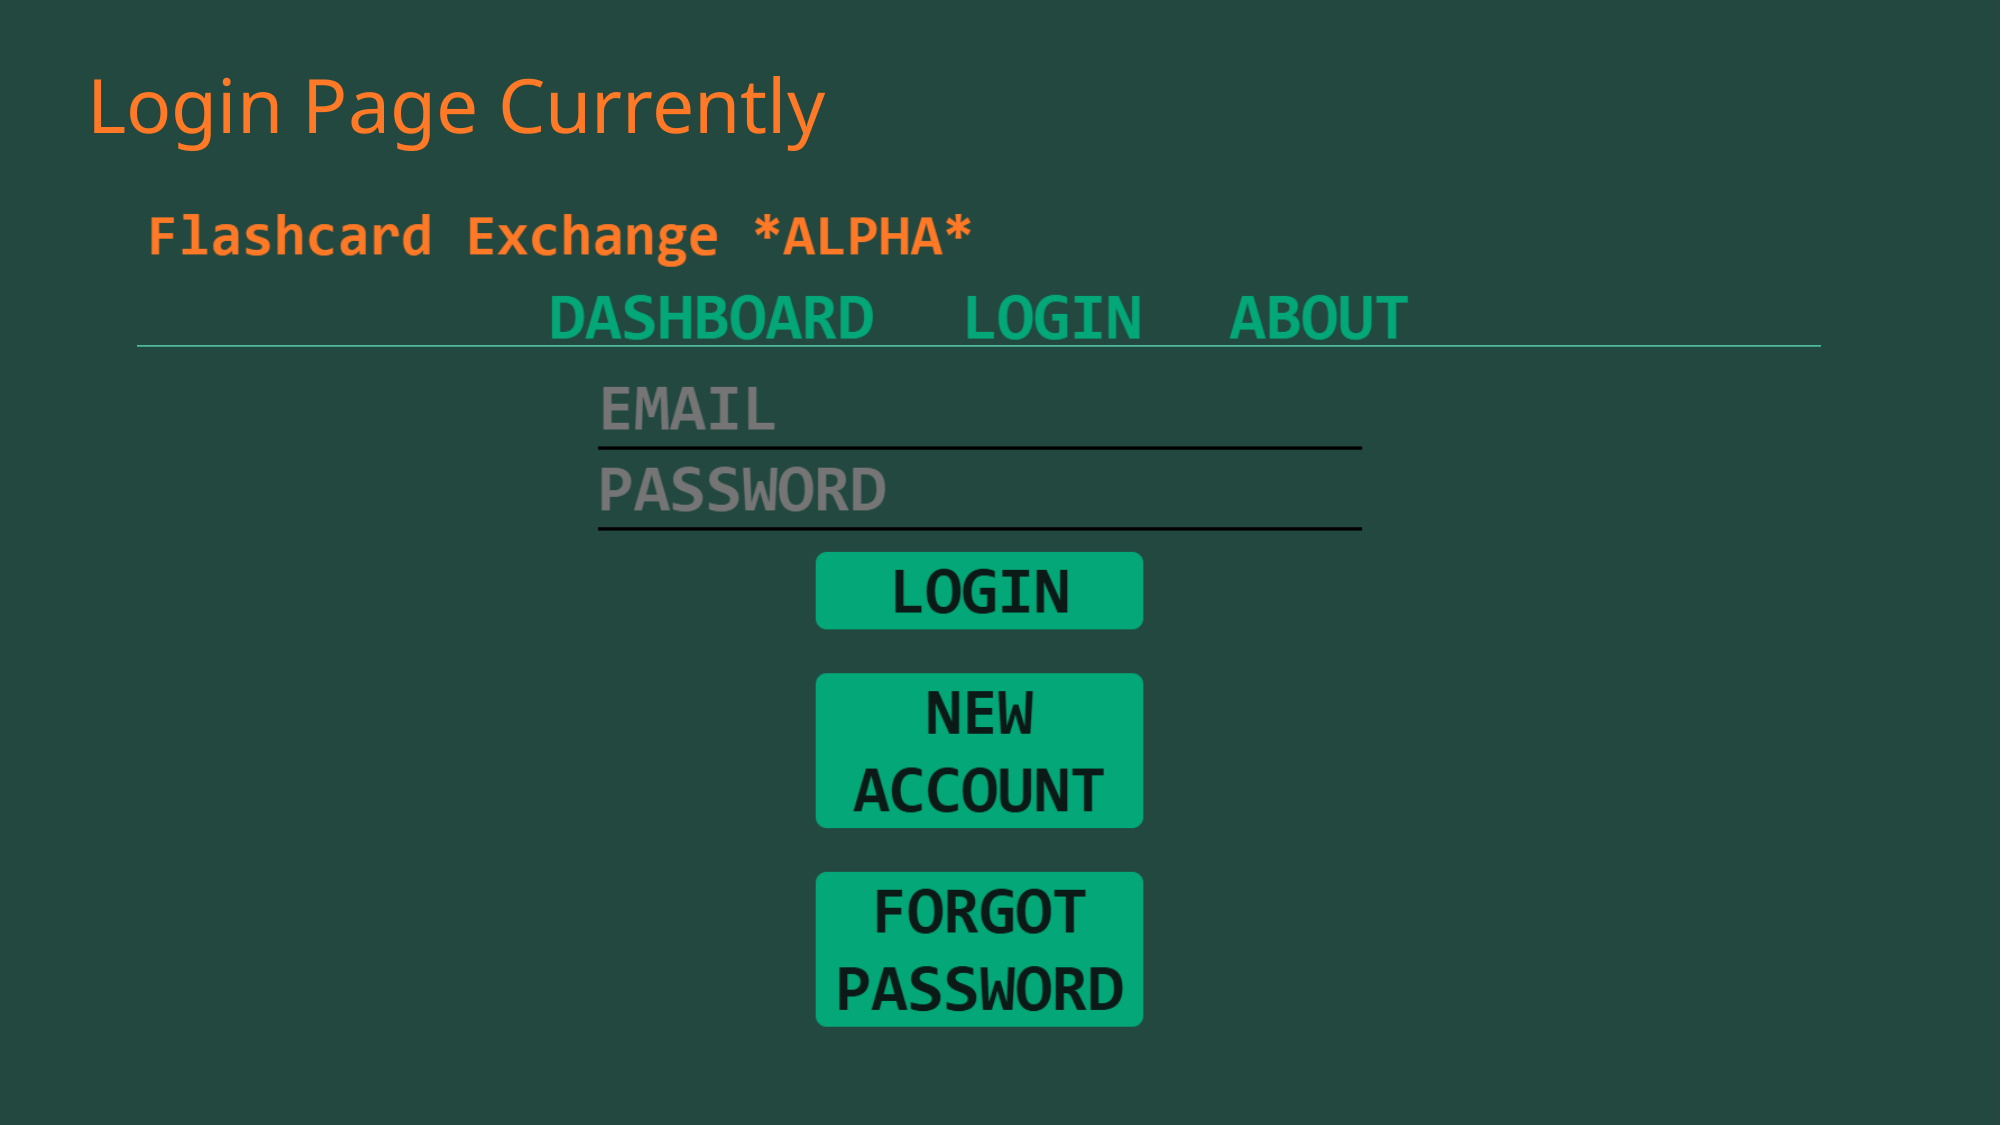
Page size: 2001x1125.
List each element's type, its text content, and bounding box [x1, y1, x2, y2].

text_box Login Page Currently [72, 51, 1928, 157]
picture [136, 185, 1822, 1075]
